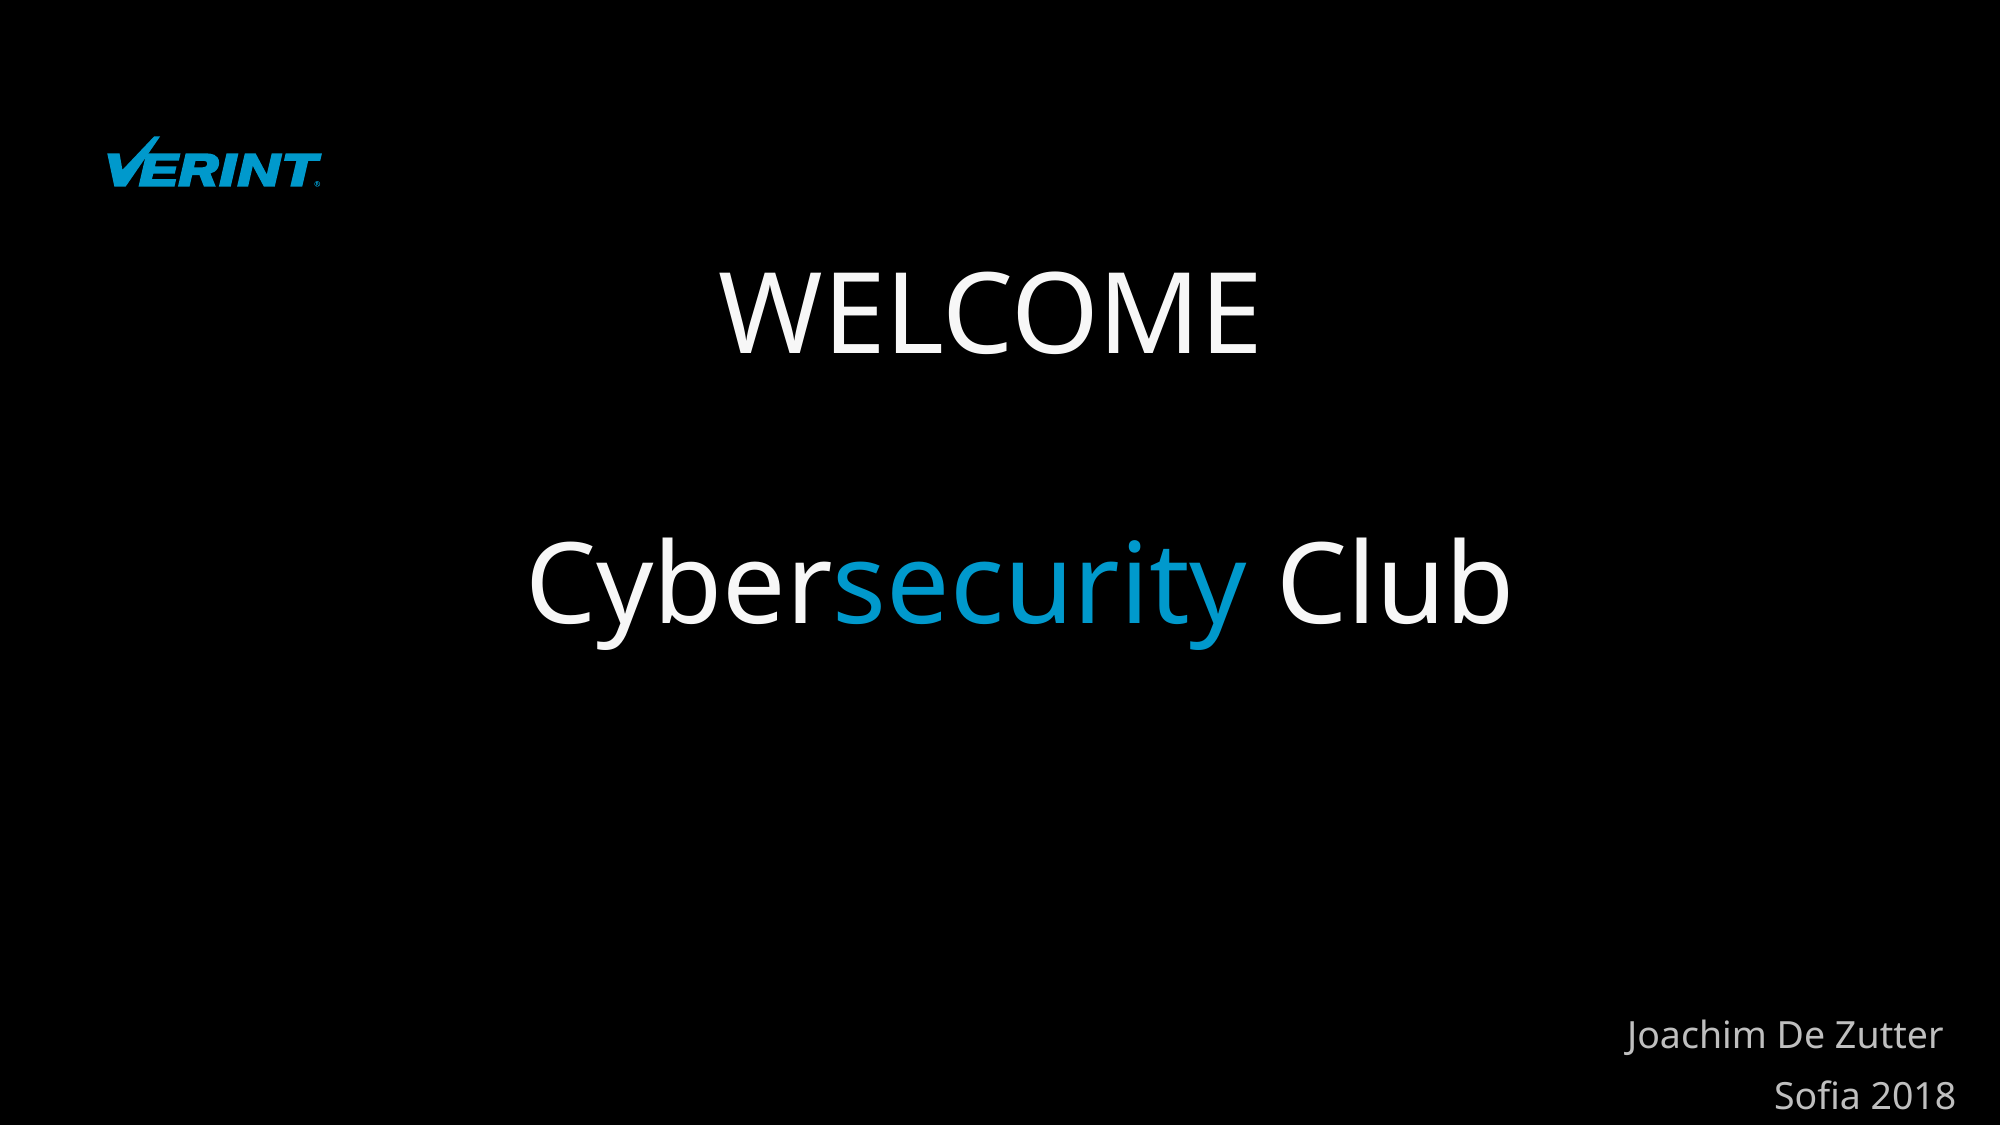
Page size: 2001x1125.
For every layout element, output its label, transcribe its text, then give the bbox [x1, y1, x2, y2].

text_box Sofia 2018 [1759, 1064, 1990, 1125]
text_box Joachim De Zutter [1612, 1003, 1984, 1064]
text_box WELCOME Cybersecurity Club [148, 233, 1893, 400]
